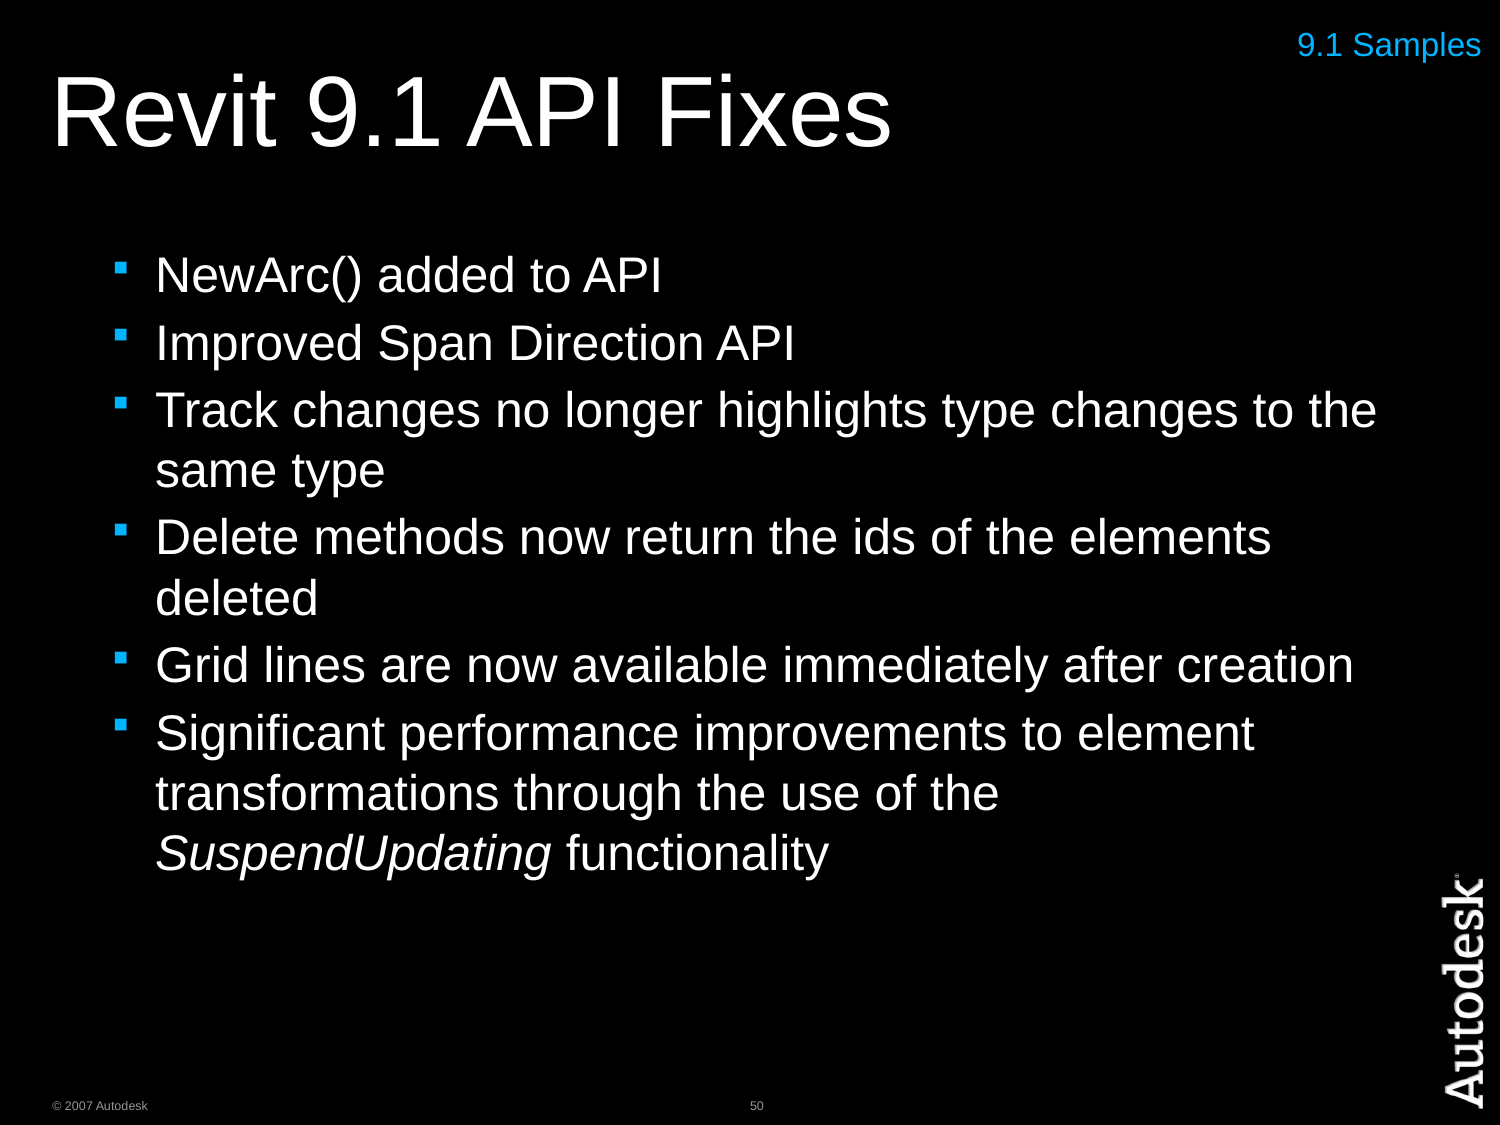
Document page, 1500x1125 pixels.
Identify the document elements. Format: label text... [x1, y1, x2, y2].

picture [1402, 0, 1500, 1125]
list NewArc() added to API Improved Span Direction API Track changes no longer highlights type changes to the same type Delete methods now return the ids of the elements deleted Grid lines are now available immediately after creation Significant performance improvements to element transformations through the use of the SuspendUpdating functionality [52, 242, 1388, 1083]
text_box 9.1 Samples [878, 23, 1483, 64]
title Revit 9.1 API Fixes [49, 12, 1373, 201]
